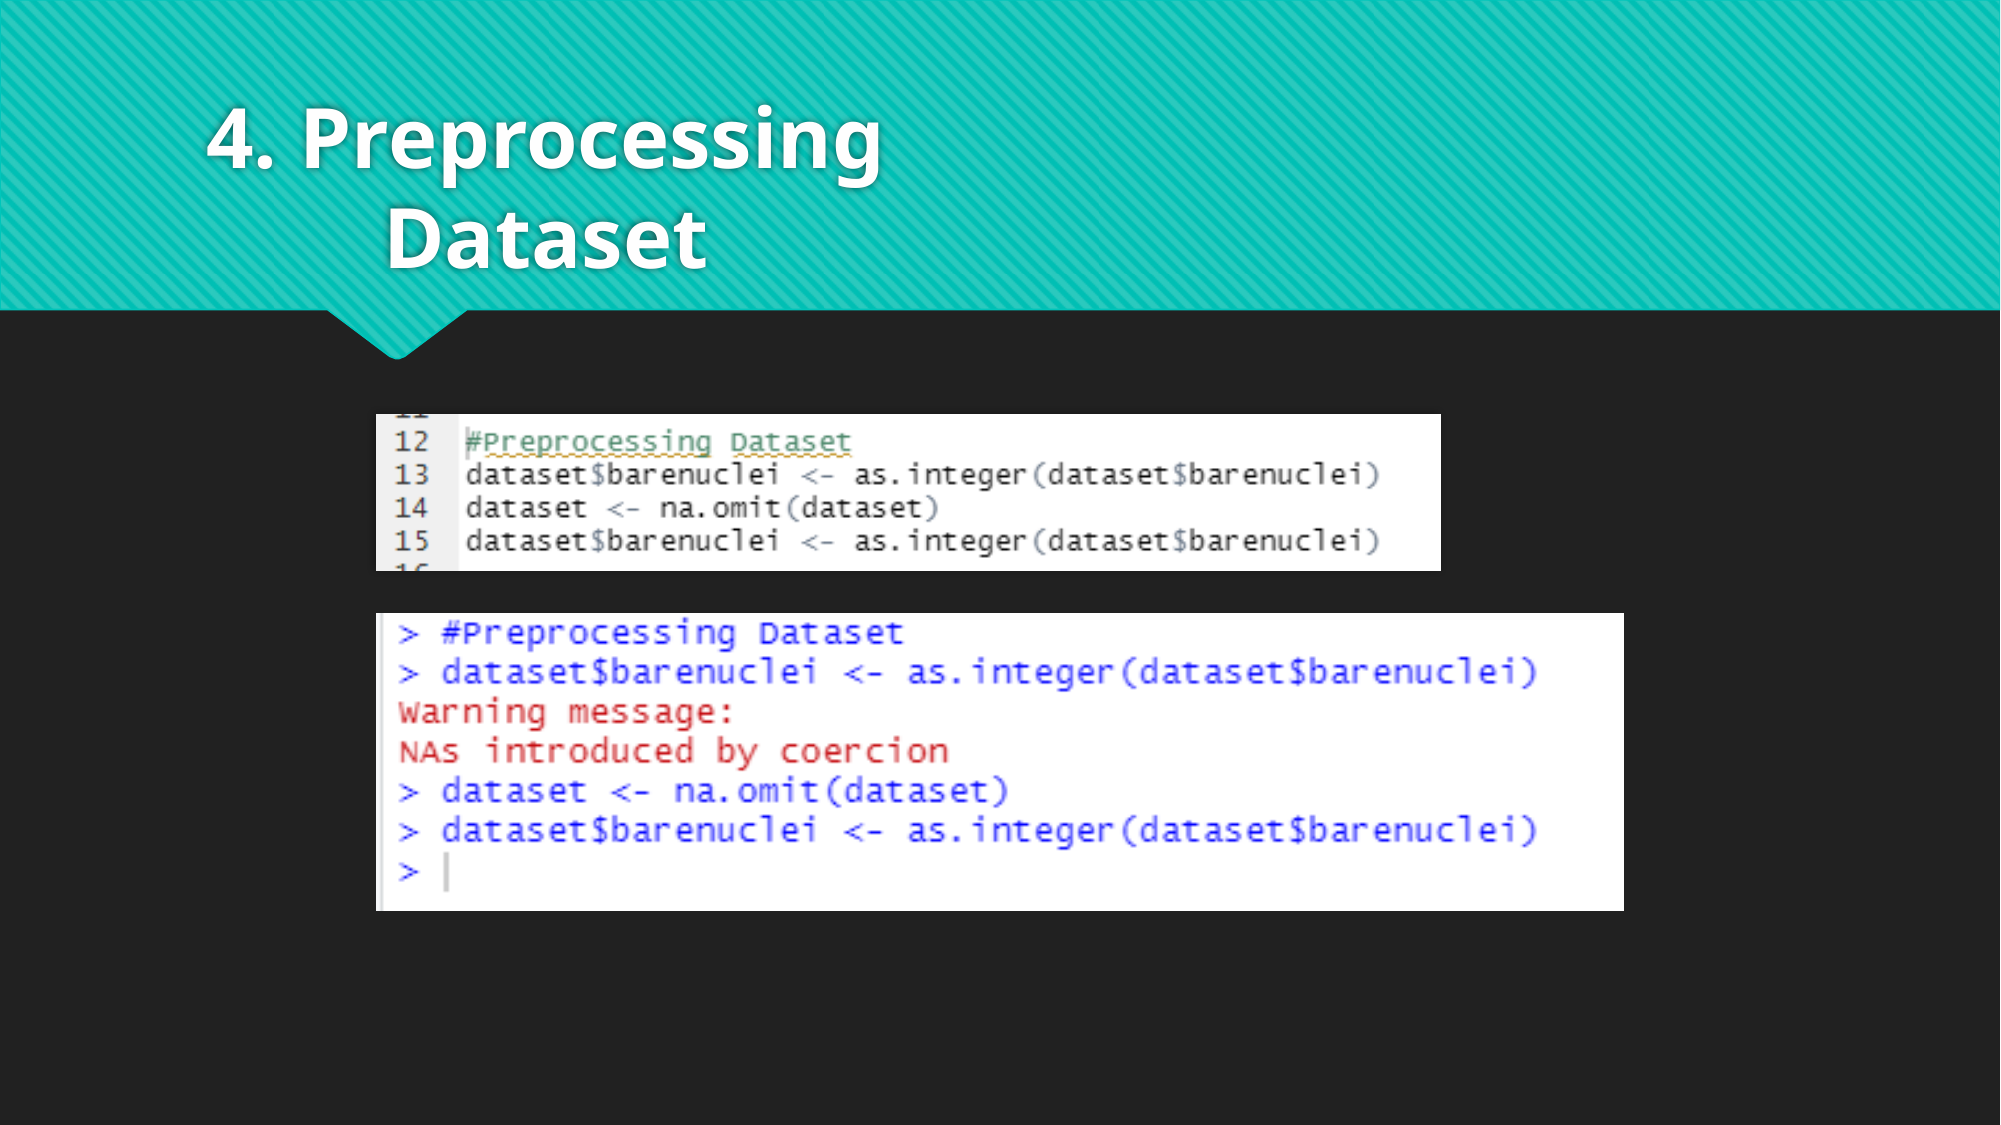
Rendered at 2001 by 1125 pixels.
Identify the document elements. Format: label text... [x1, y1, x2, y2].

picture [375, 613, 1625, 912]
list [375, 414, 1441, 571]
title 4. Preprocessing Dataset [24, 133, 1068, 293]
